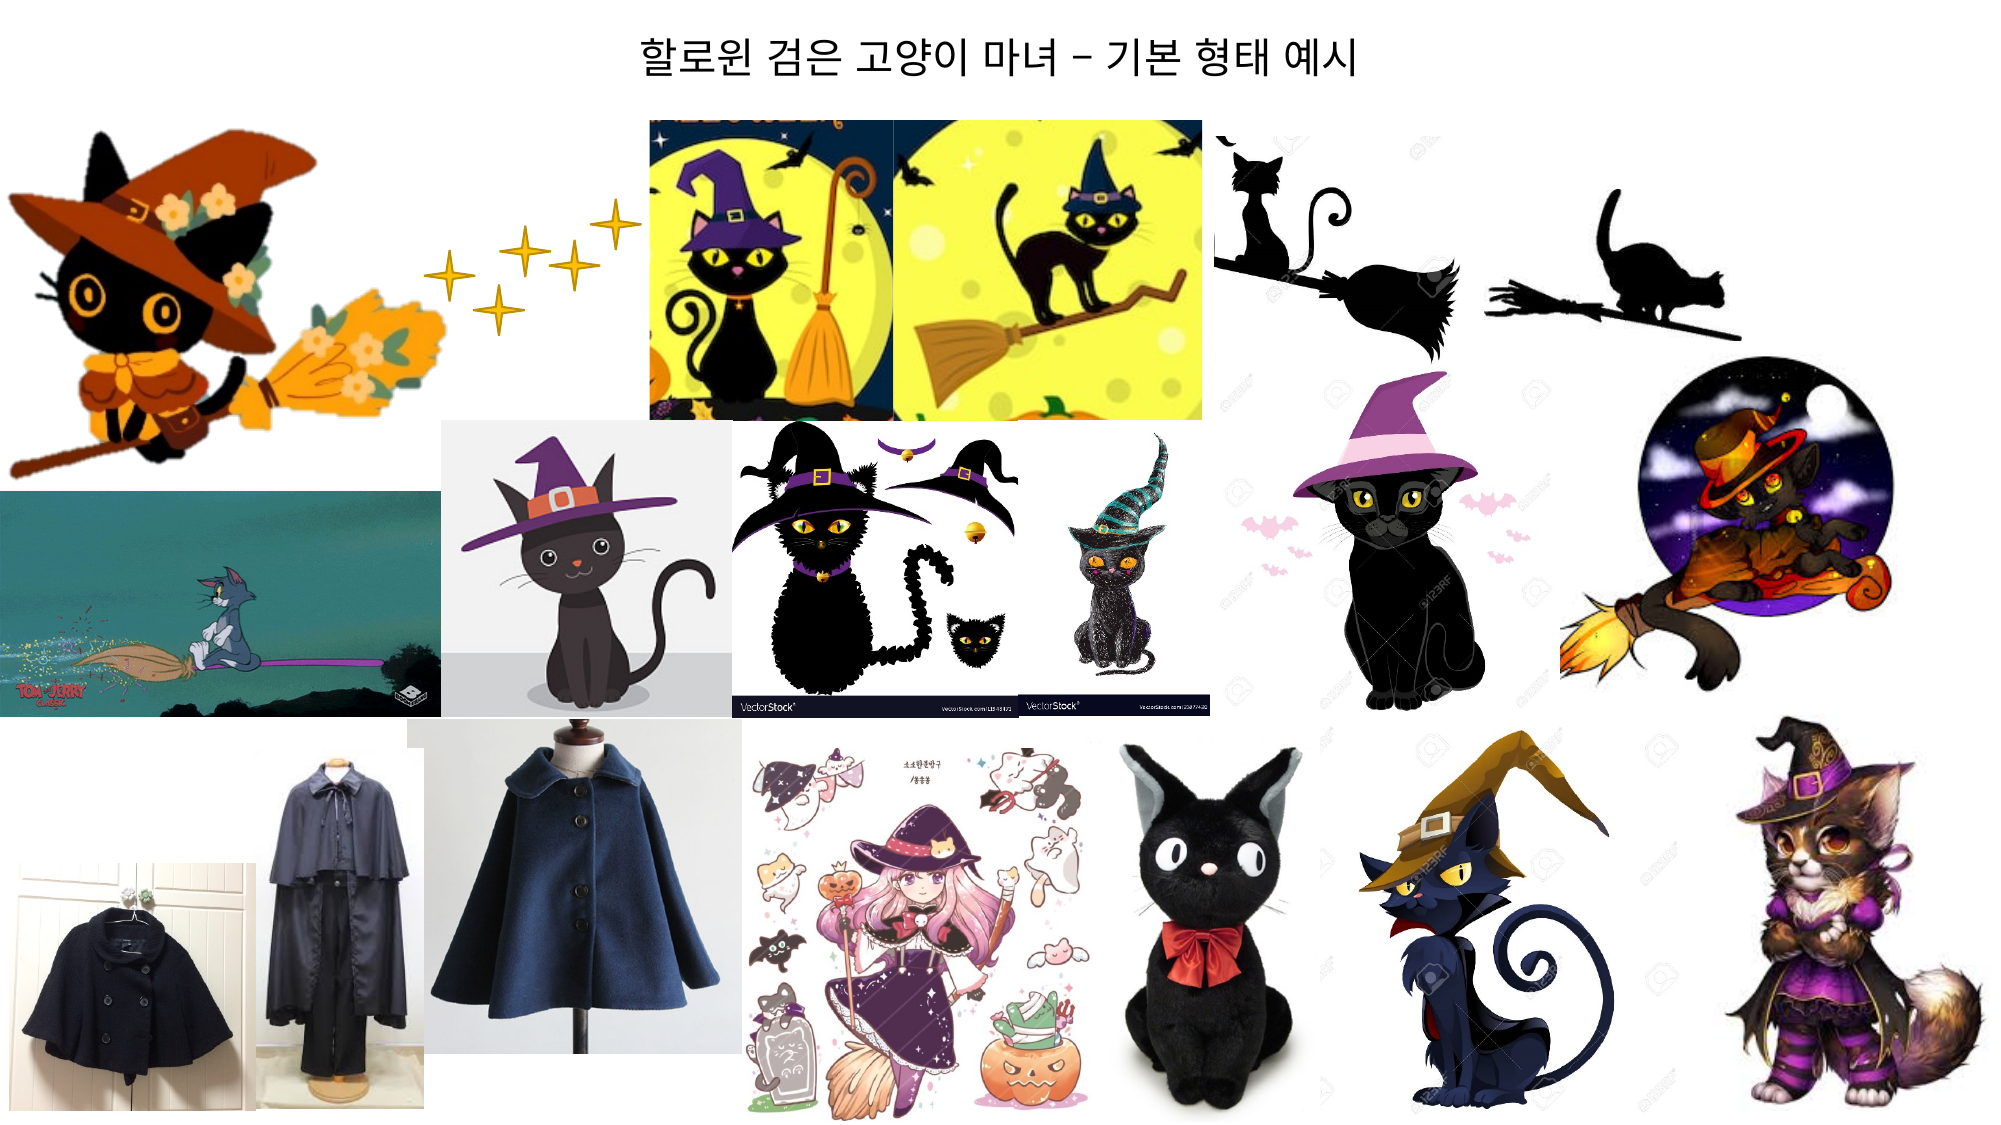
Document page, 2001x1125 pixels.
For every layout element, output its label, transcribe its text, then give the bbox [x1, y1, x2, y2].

text_box 할로윈 검은 고양이 마녀 – 기본 형태 예시 [0, 0, 2000, 121]
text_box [0, 120, 642, 491]
picture [0, 120, 1912, 718]
picture [9, 714, 2000, 1123]
